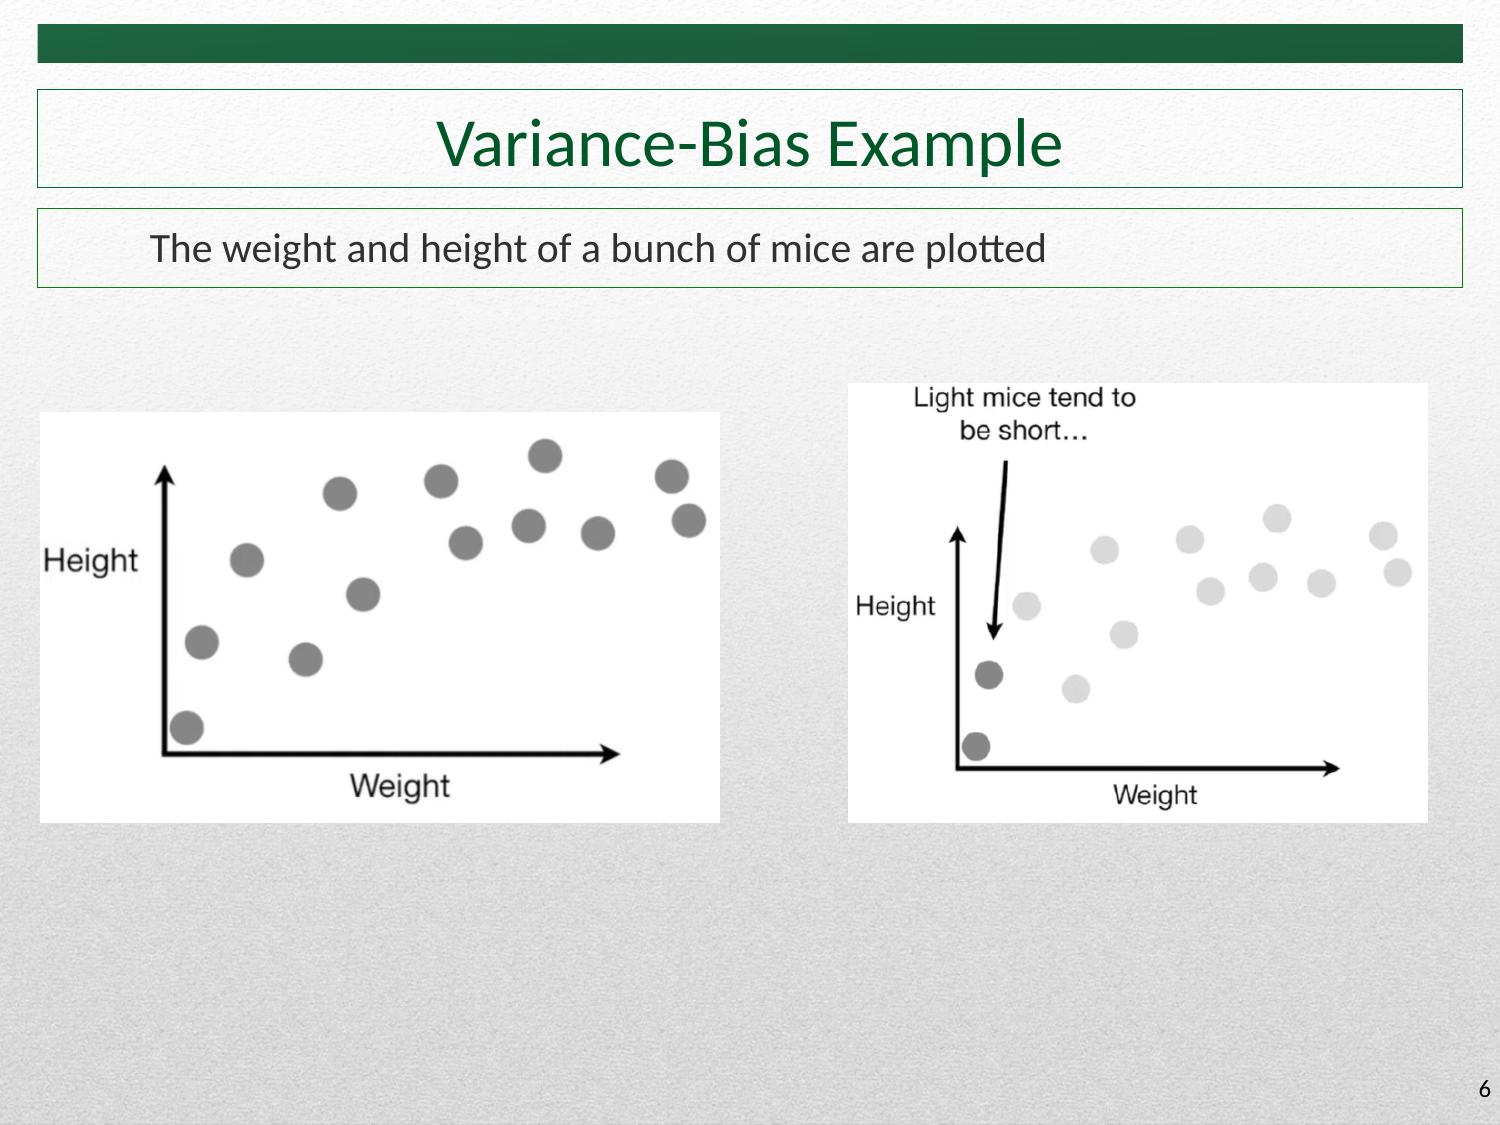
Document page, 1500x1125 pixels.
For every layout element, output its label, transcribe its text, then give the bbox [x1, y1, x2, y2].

picture [848, 383, 1428, 824]
picture [40, 411, 721, 824]
title Variance-Bias Example [37, 89, 1463, 188]
slide_number 6 [1381, 1065, 1500, 1125]
picture [37, 24, 1463, 63]
text_box The weight and height of a bunch of mice are plotted [37, 208, 1463, 288]
